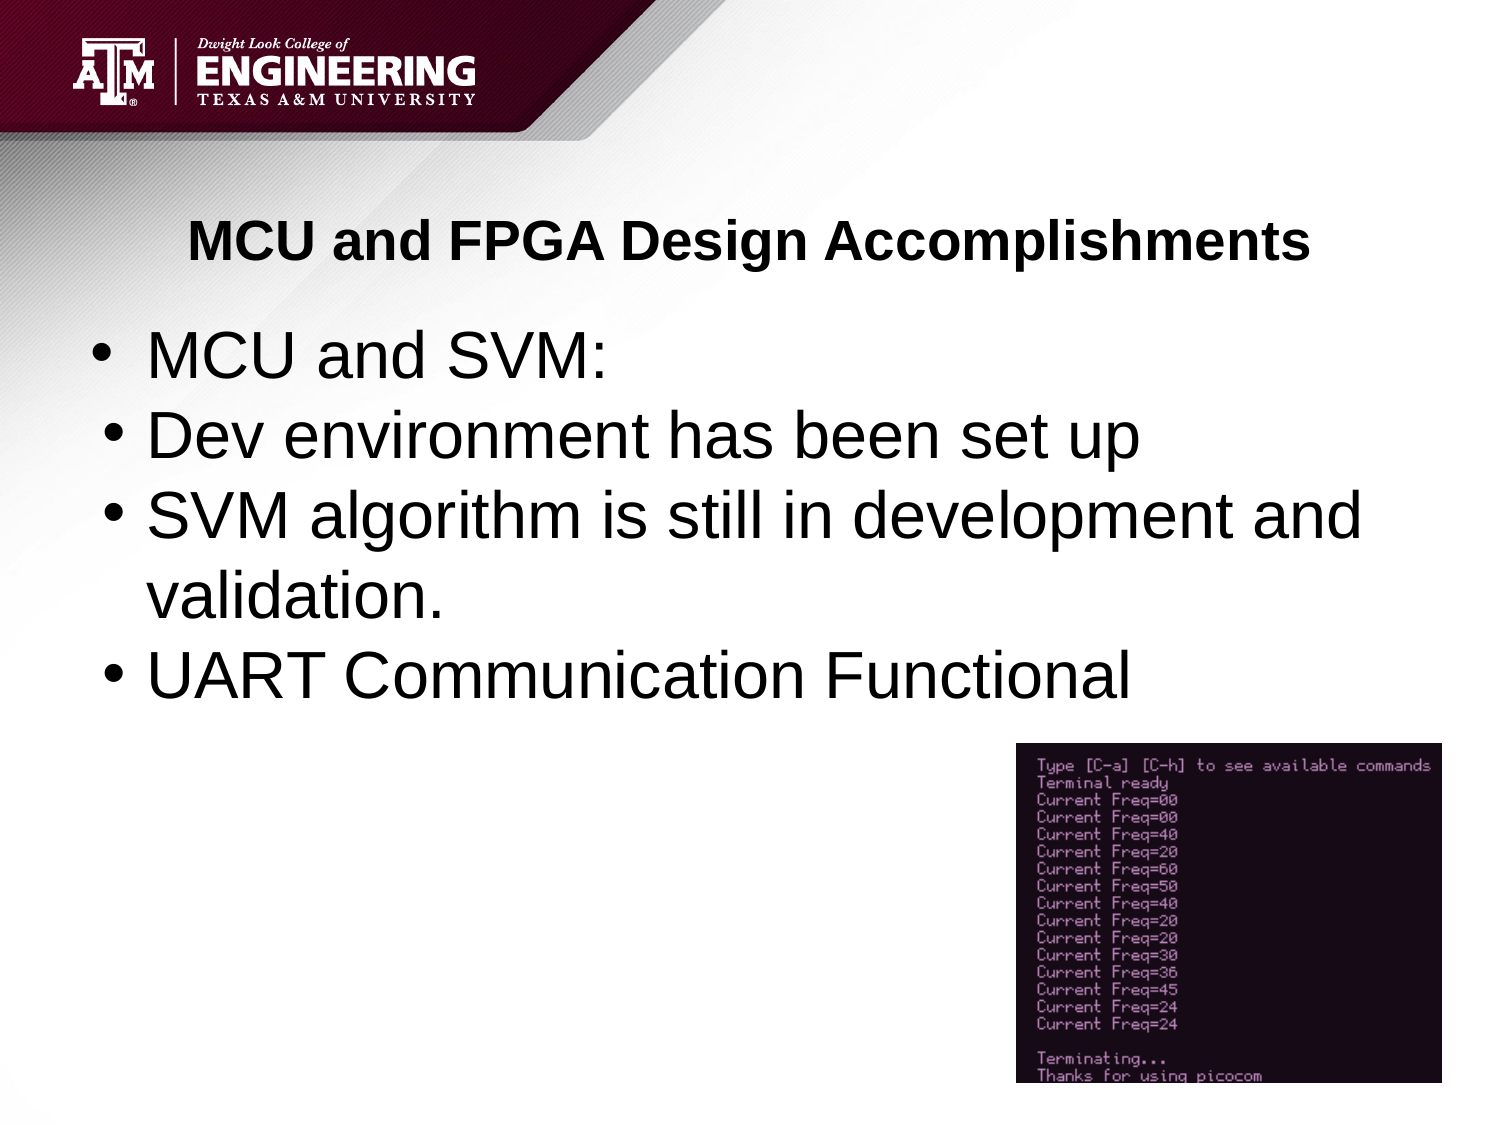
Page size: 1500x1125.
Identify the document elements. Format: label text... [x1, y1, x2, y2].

title MCU and FPGA Design Accomplishments [75, 172, 1425, 304]
list MCU and SVM: Dev environment has been set up SVM algorithm is still in development and validation. UART Communication Functional [75, 304, 1425, 1065]
picture [0, 0, 1500, 1125]
